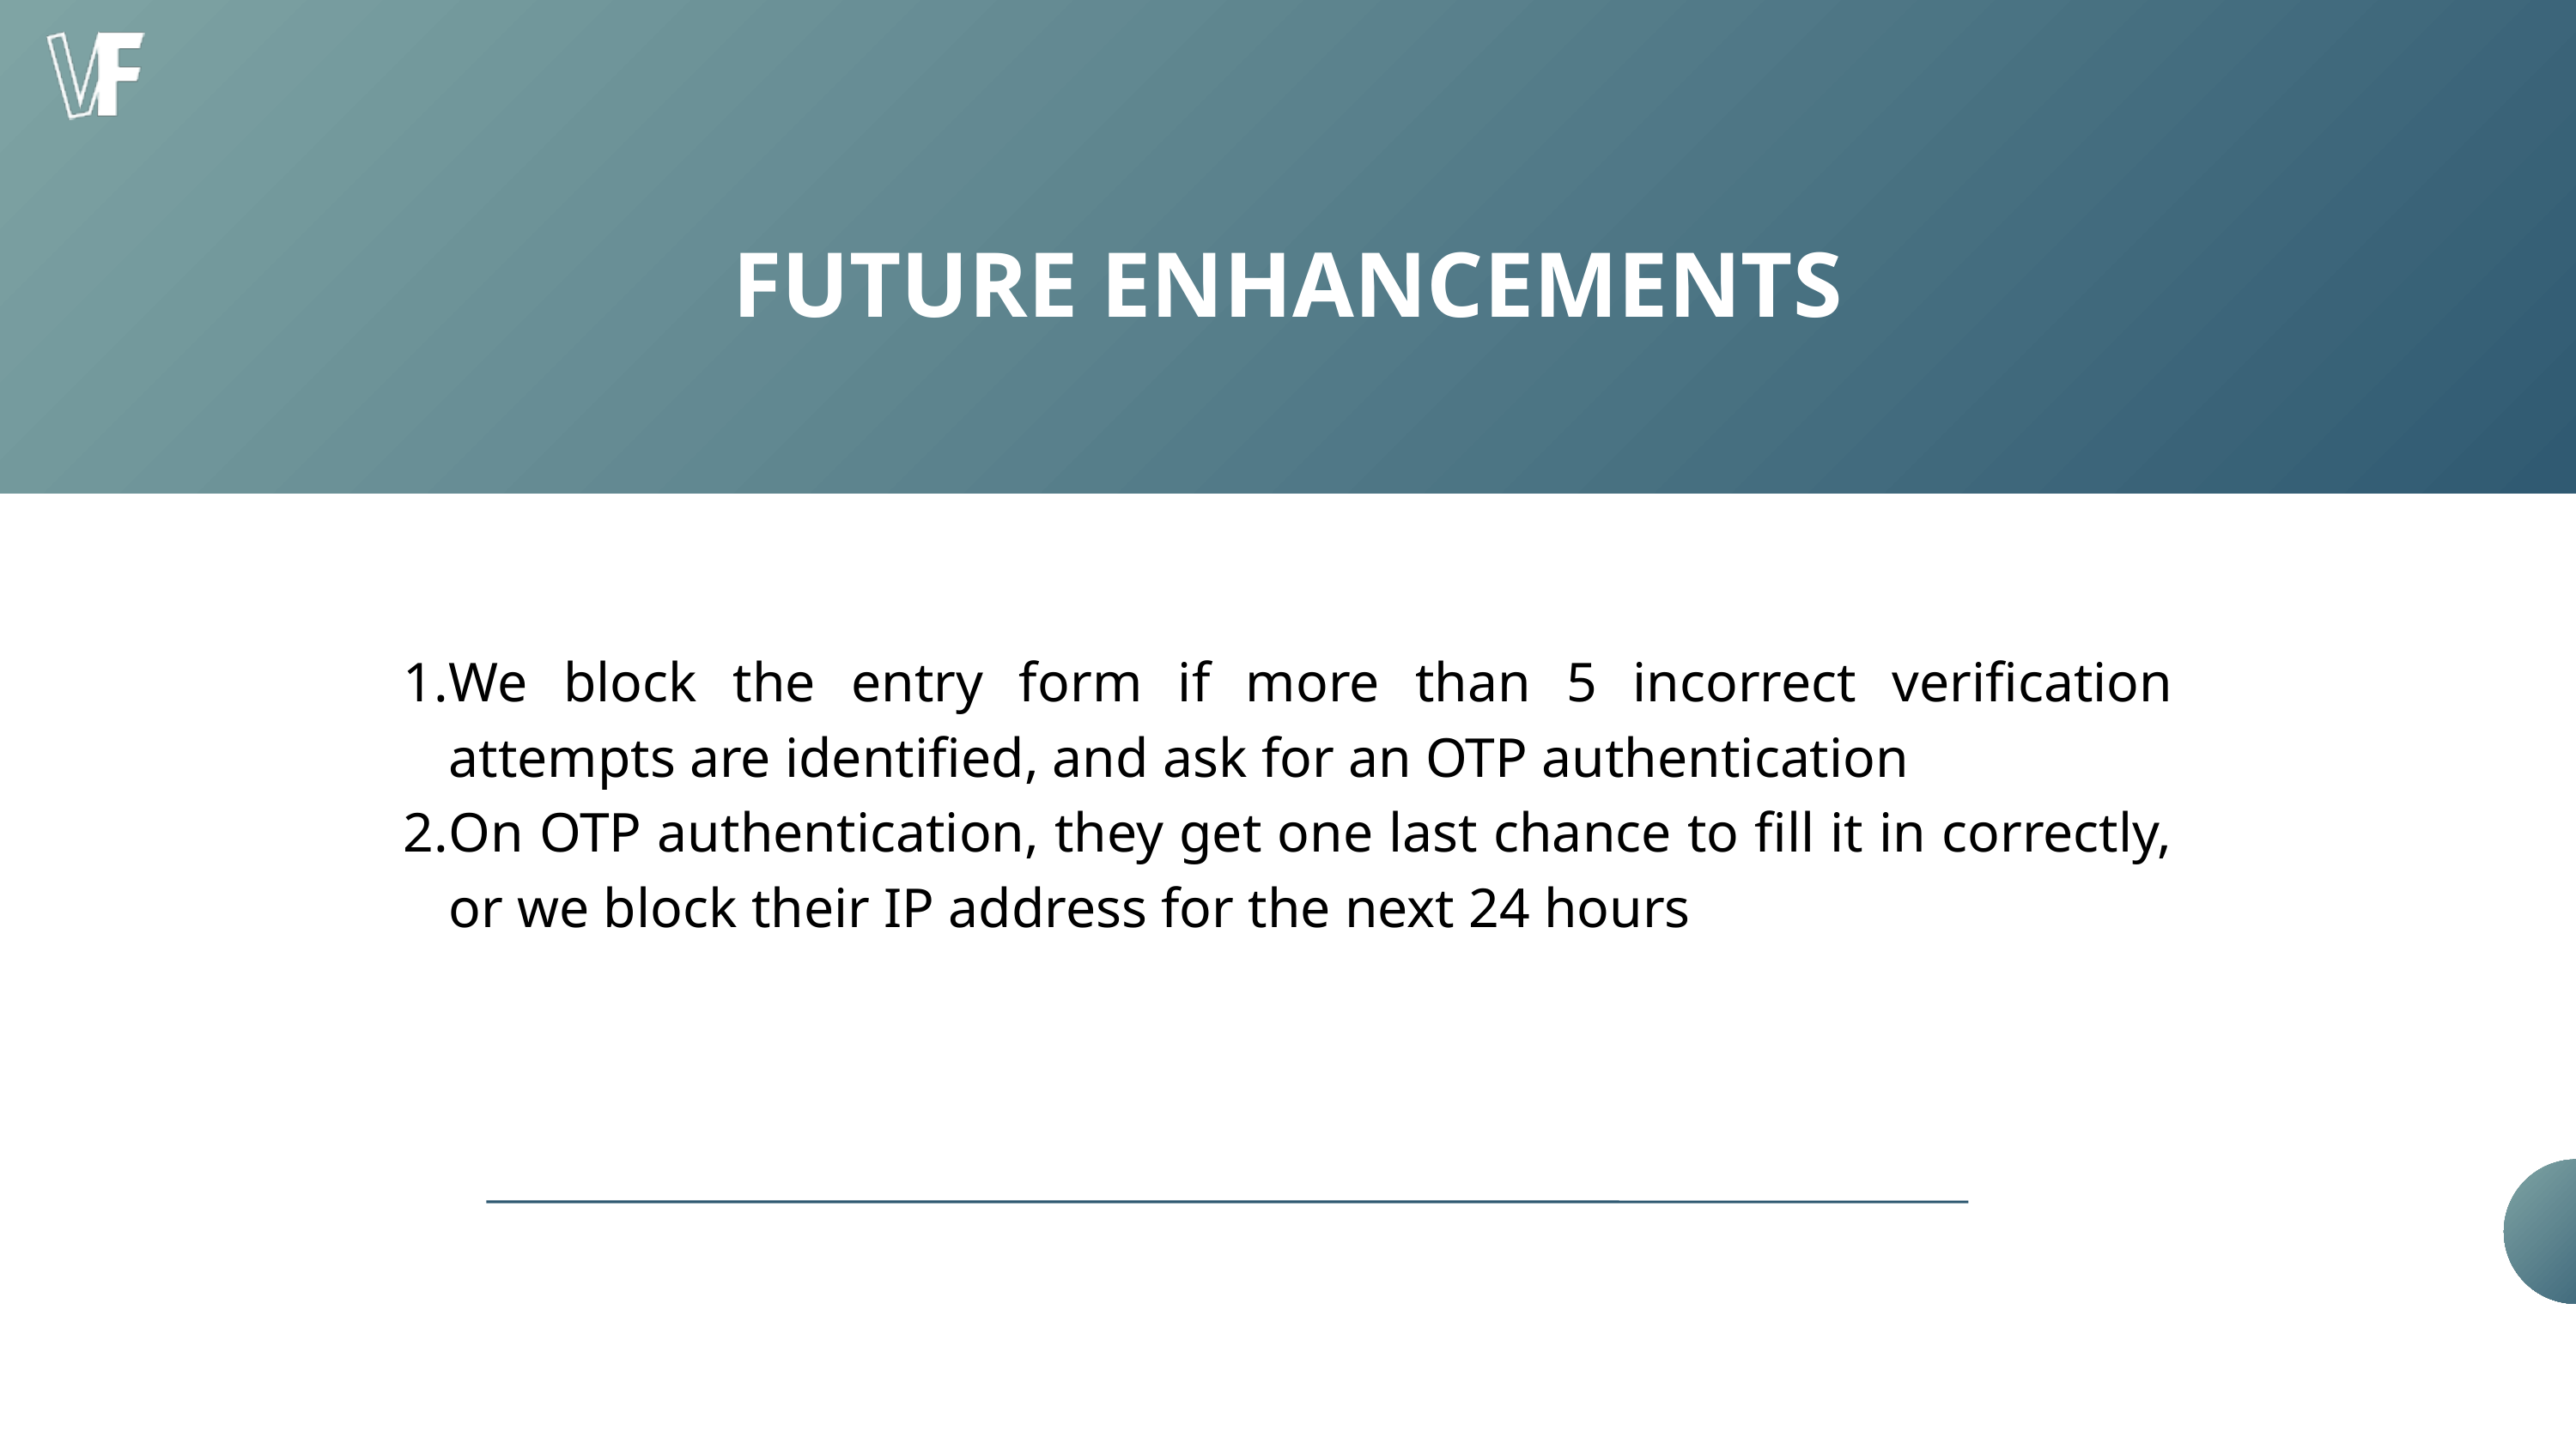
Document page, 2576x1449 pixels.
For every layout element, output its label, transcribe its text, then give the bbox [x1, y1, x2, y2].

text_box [0, 0, 2576, 494]
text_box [2503, 1159, 2576, 1304]
text_box We block the entry form if more than 5 incorrect verification attempts are identified, and ask for an OTP authentication On OTP authentication, they get one last chance to fill it in correctly, or we block their IP address for the next 24 hours [357, 637, 2175, 938]
